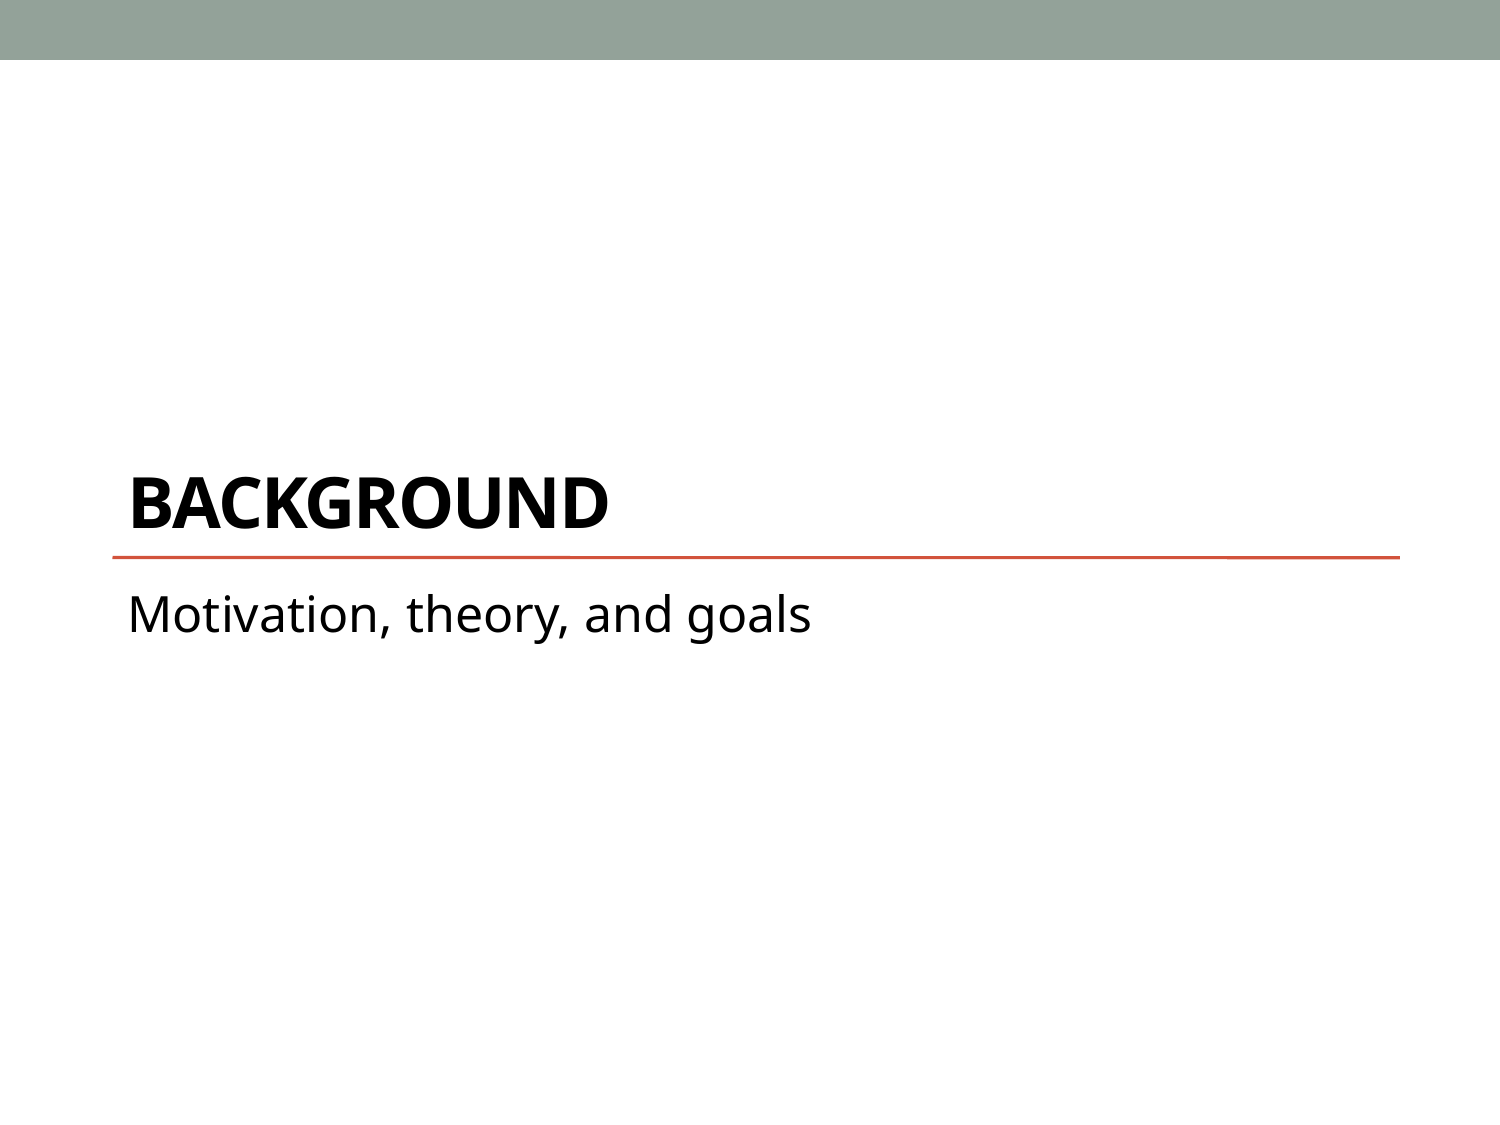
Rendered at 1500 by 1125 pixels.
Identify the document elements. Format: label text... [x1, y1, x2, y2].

text_box Motivation, theory, and goals [112, 574, 1400, 788]
title BACKGROUND [112, 200, 1463, 550]
